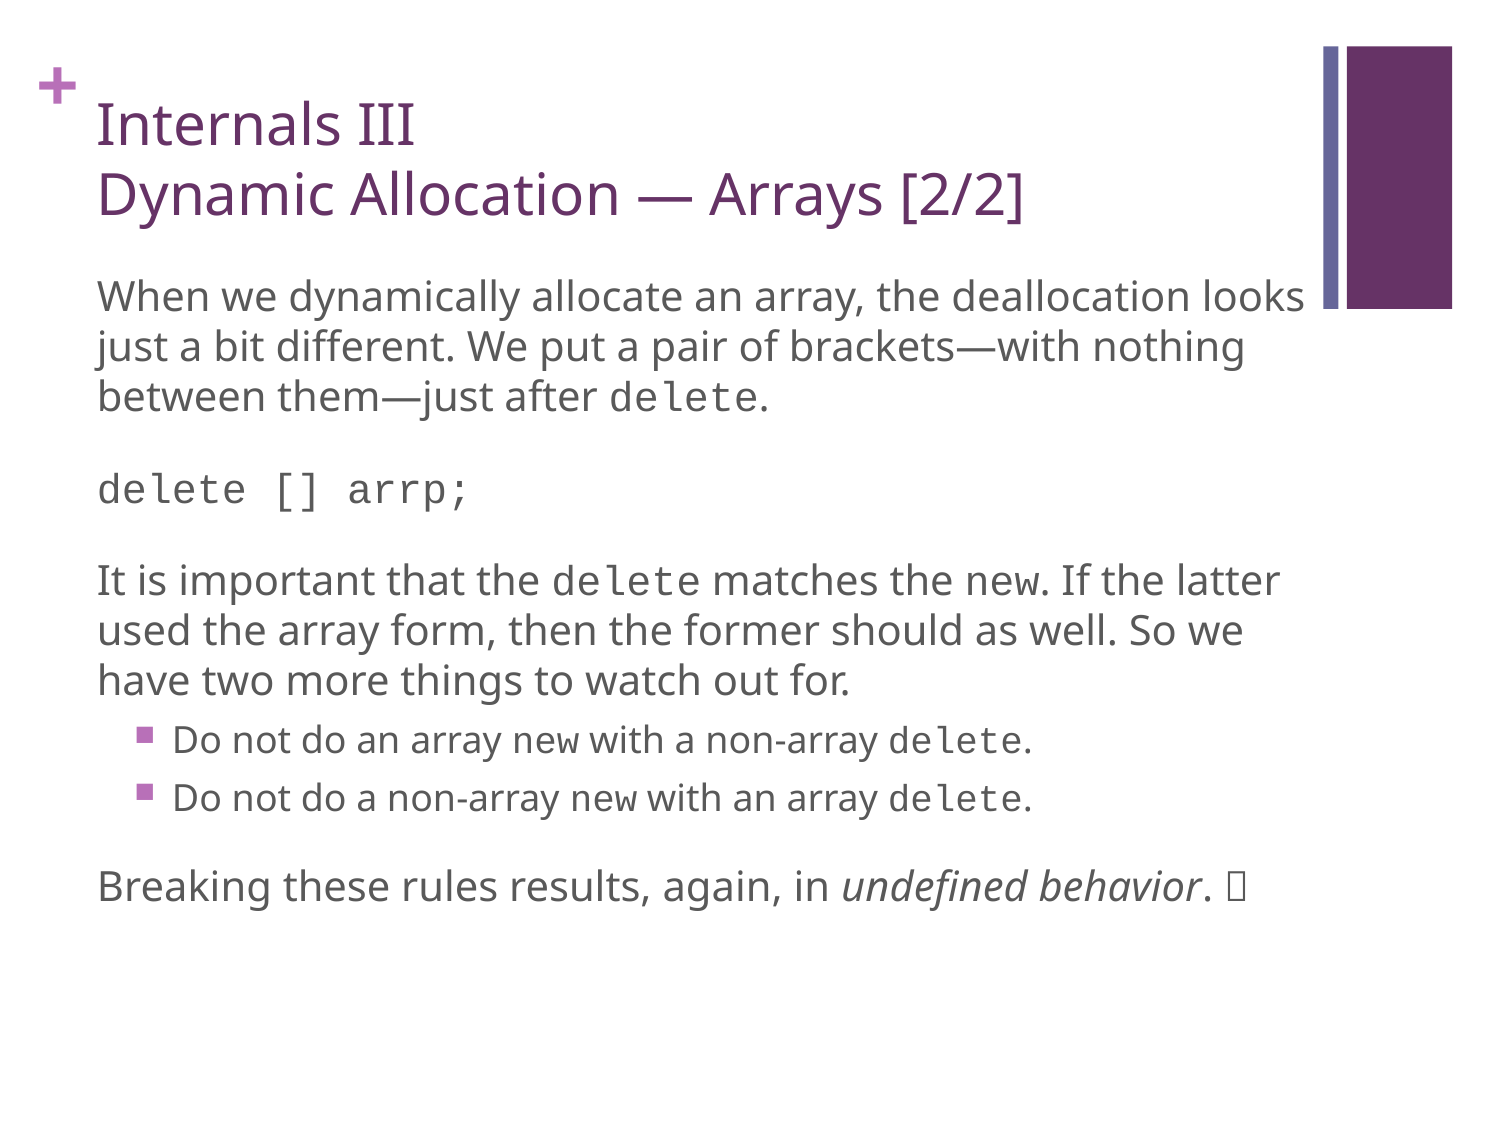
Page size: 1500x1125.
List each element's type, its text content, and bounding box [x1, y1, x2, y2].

title Internals III Dynamic Allocation — Arrays [2/2] [81, 79, 1322, 238]
list When we dynamically allocate an array, the deallocation looks just a bit different. We put a pair of brackets—with nothing between them—just after delete. delete [] arrp; It is important that the delete matches the new. If the latter used the array form, then the former should as well. So we have two more things to watch out for. Do not do an array new with a non-array delete. Do not do a non-array new with an array delete. Breaking these rules results, again, in undefined behavior.  [81, 262, 1322, 1038]
